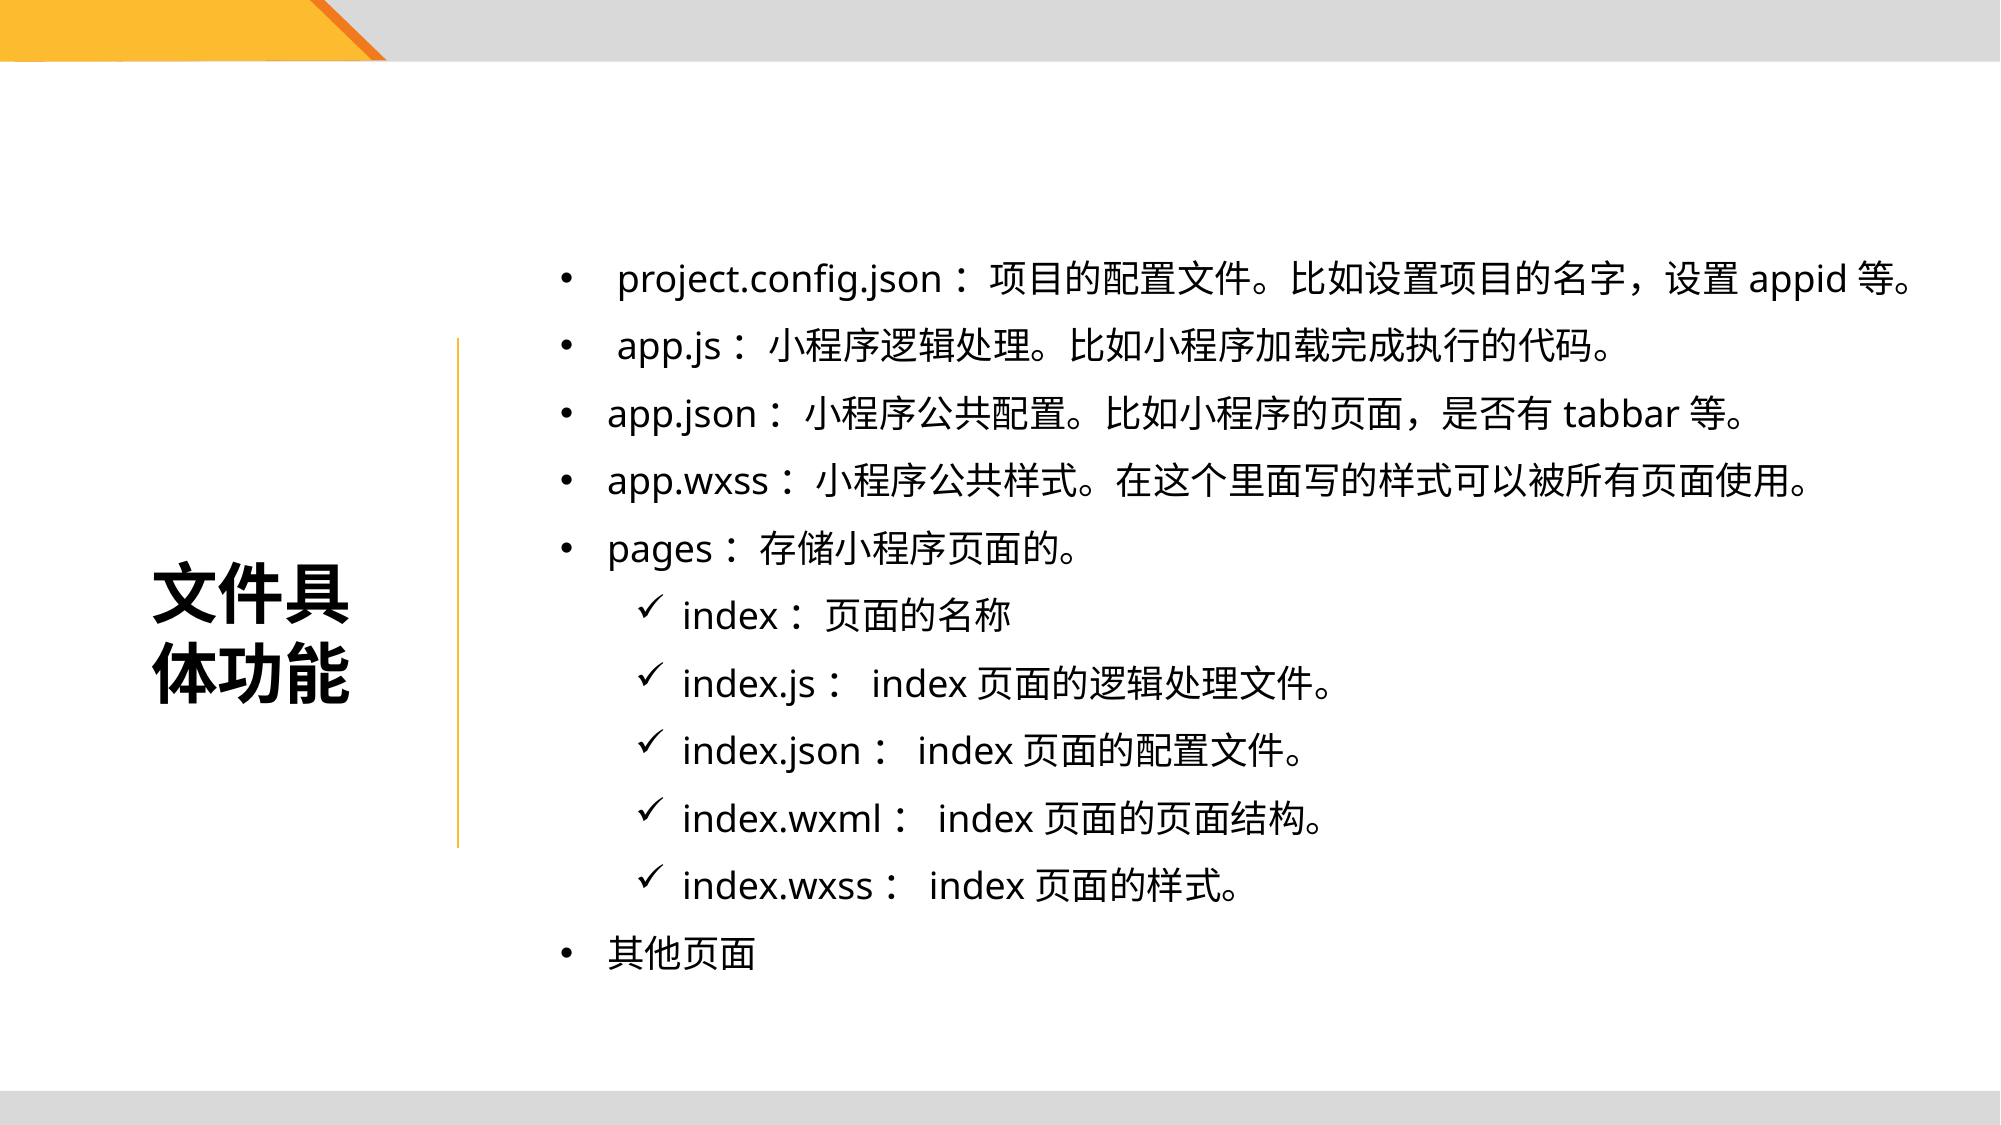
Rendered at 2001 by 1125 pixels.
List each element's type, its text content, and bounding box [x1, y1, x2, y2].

text_box project.config.json：项目的配置文件。比如设置项目的名字，设置appid等。 app.js：小程序逻辑处理。比如小程序加载完成执行的代码。 app.json：小程序公共配置。比如小程序的页面，是否有tabbar等。 app.wxss：小程序公共样式。在这个里面写的样式可以被所有页面使用。 pages：存储小程序页面的。 index：页面的名称 index.js：index页面的逻辑处理文件。 index.json：index页面的配置文件。 index.wxml：index页面的页面结构。 index.wxss：index页面的样式。 其他页面 [545, 224, 1992, 983]
text_box 文件具体功能 [136, 544, 368, 720]
